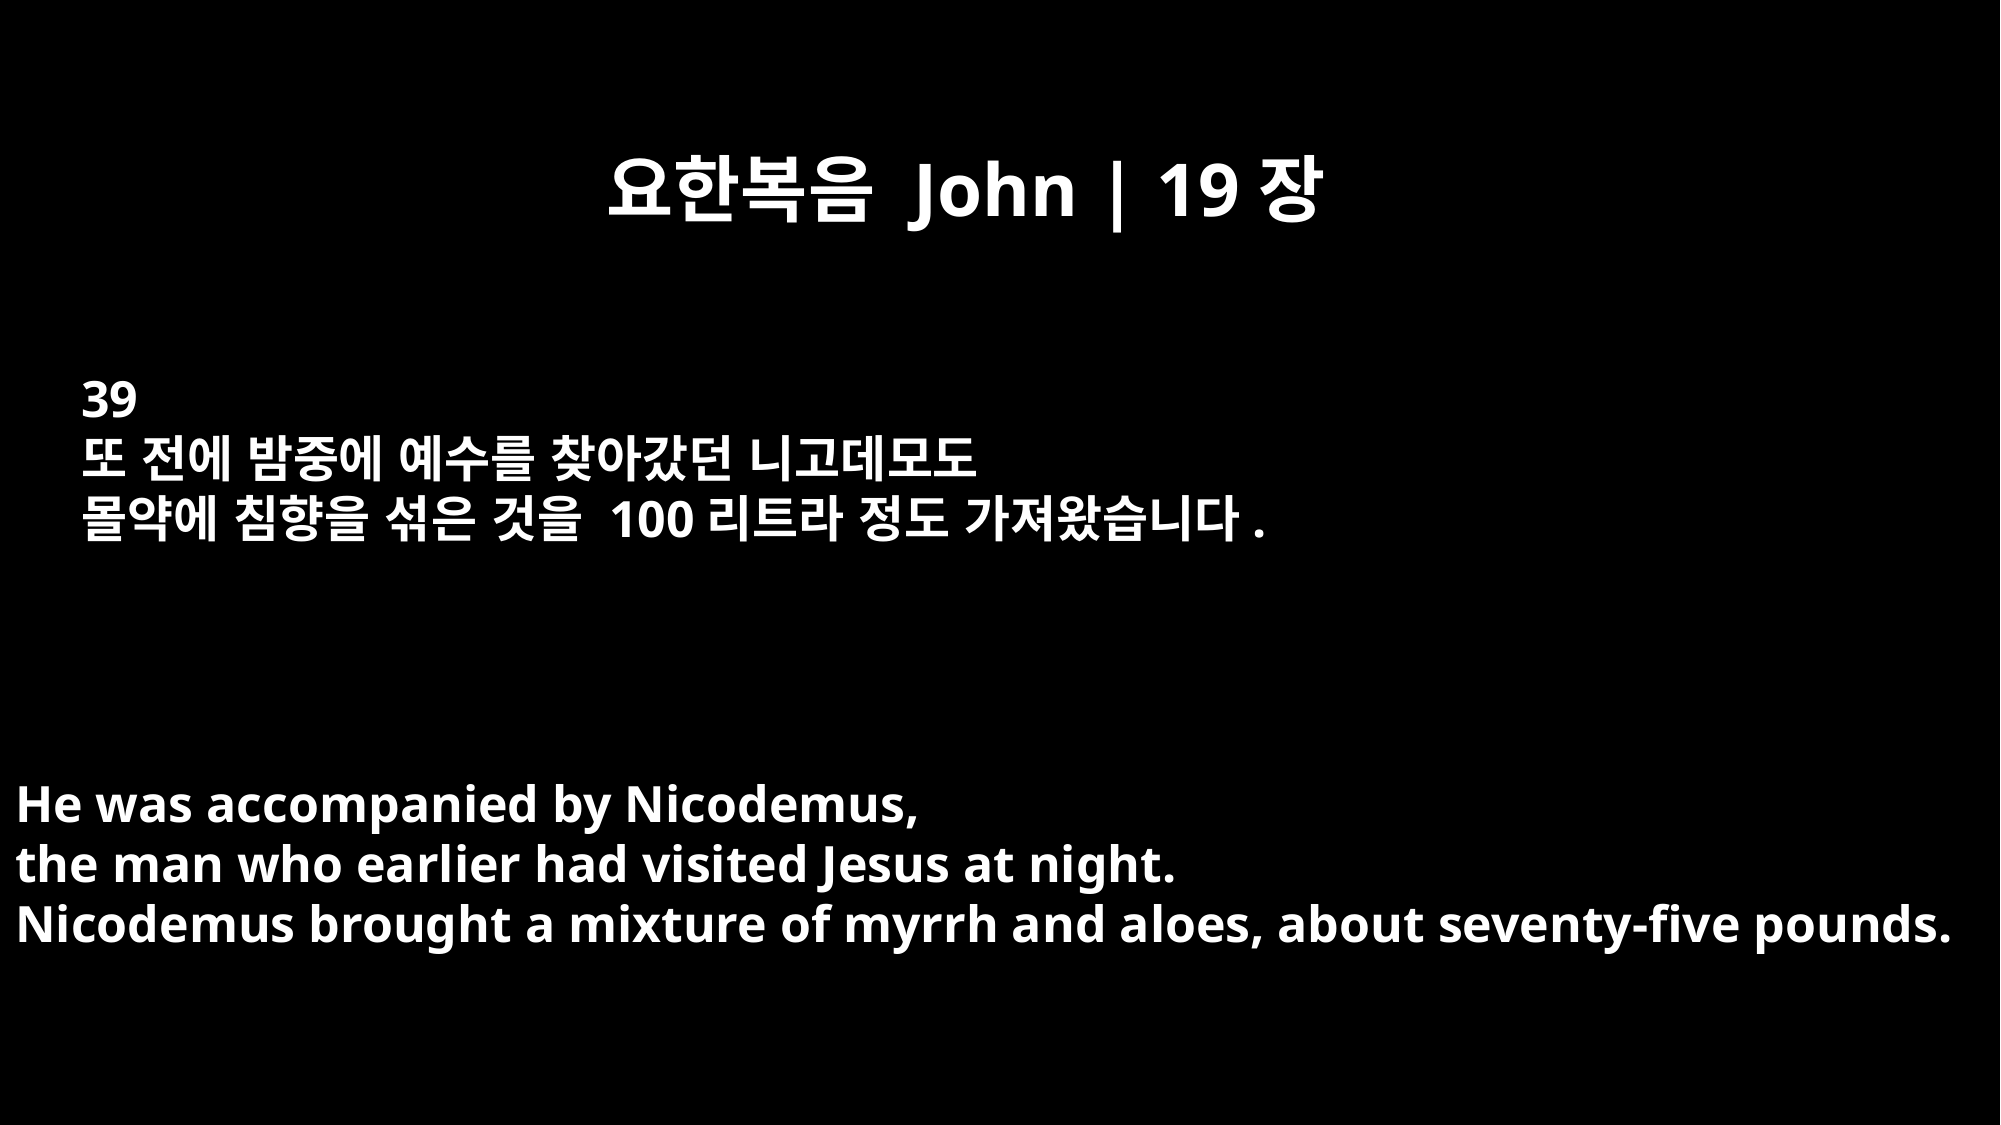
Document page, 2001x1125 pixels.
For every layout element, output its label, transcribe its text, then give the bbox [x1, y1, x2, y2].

text_box 요한복음 John | 19장 [591, 136, 1341, 239]
text_box He was accompanied by Nicodemus, the man who earlier had visited Jesus at night. Nicodemus brought a mixture of myrrh and aloes, about seventy-five pounds. [0, 764, 1969, 960]
text_box 39 또 전에 밤중에 예수를 찾아갔던 니고데모도 몰약에 침향을 섞은 것을 100리트라 정도 가져왔습니다. [66, 359, 1282, 555]
